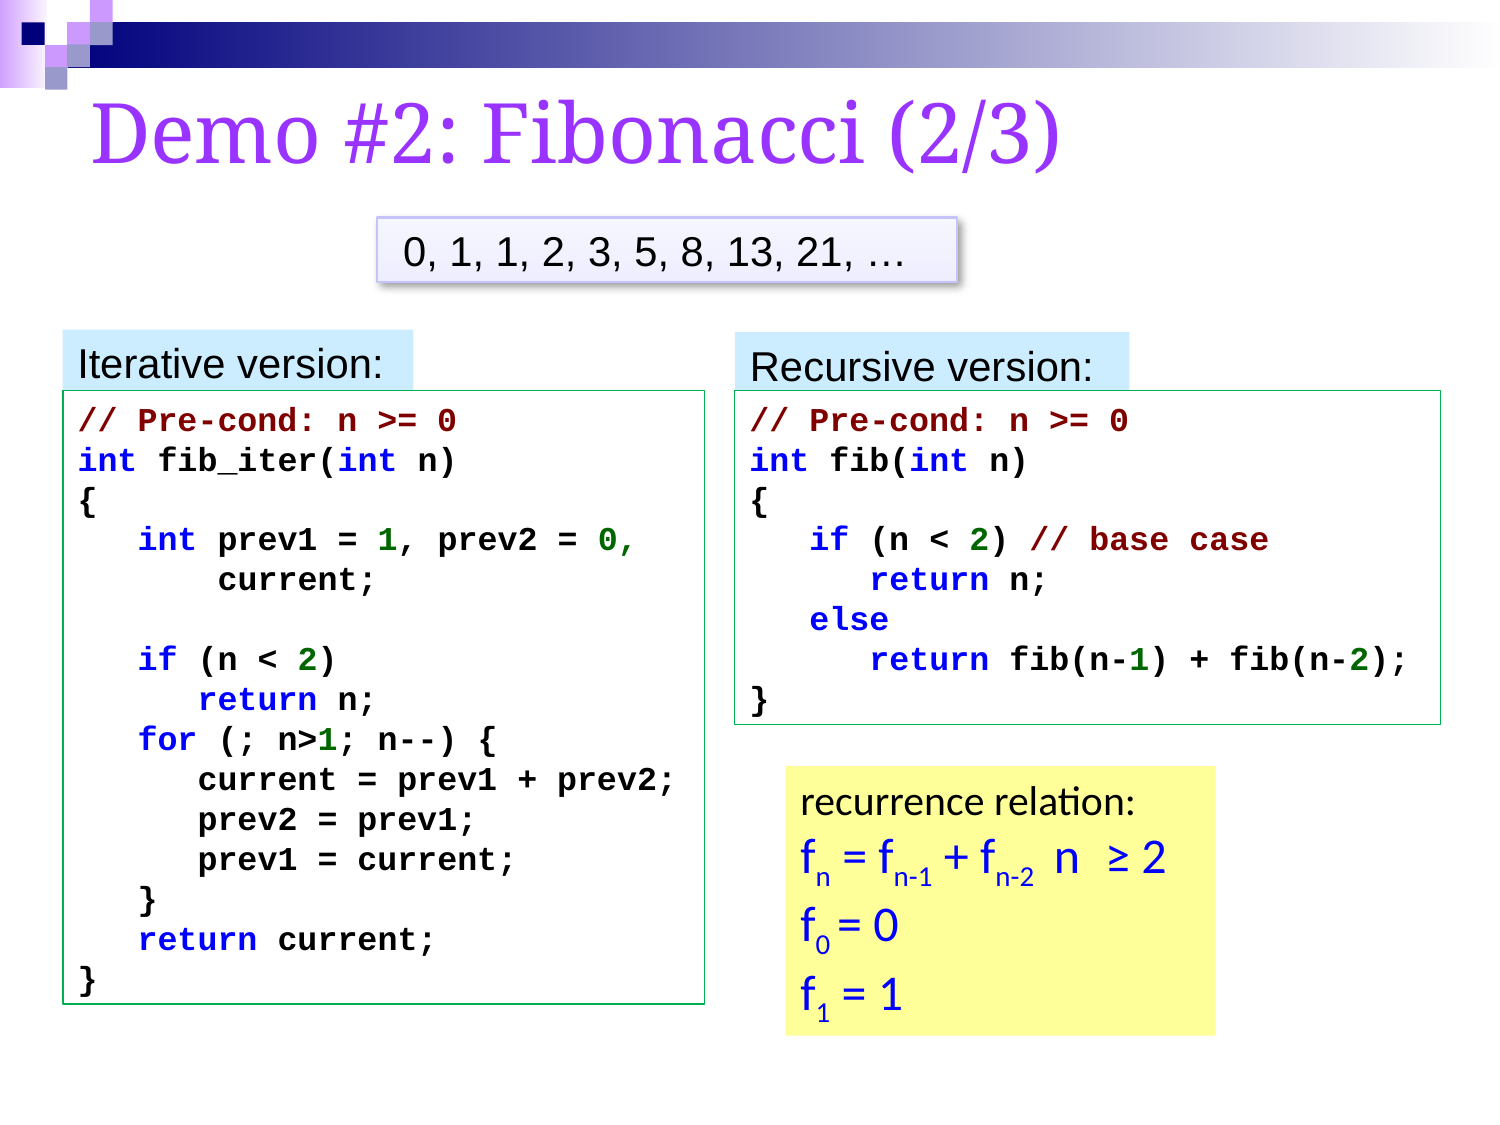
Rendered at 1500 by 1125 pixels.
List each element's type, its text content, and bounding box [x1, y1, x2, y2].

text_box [734, 331, 1441, 740]
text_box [62, 329, 705, 1012]
text_box 0, 1, 1, 2, 3, 5, 8, 13, 21, … [376, 217, 958, 283]
text_box recurrence relation: fn = fn-1 + fn-2 n≥ 2 f0 = 0 f1 = 1 [785, 766, 1216, 1036]
title Demo #2: Fibonacci (2/3) [74, 63, 1426, 197]
